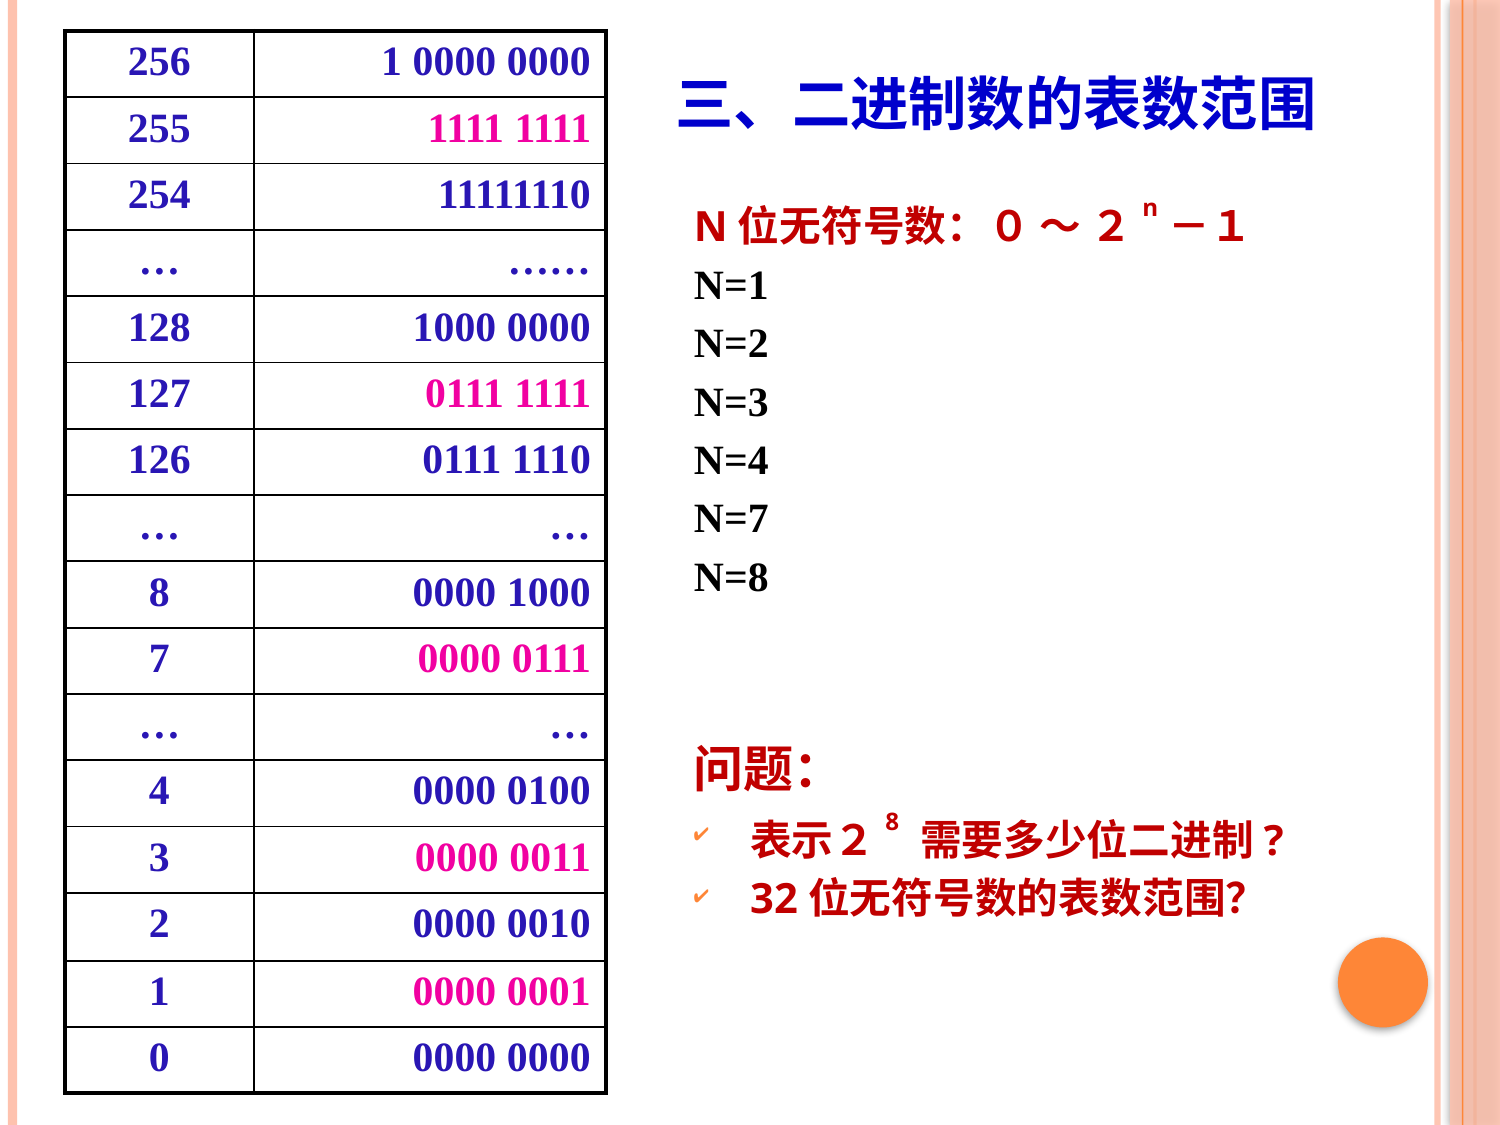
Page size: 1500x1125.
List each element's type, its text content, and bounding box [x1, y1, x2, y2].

table_cell … [255, 496, 604, 560]
table_cell … [67, 231, 253, 295]
table_cell 0111 1111 [255, 363, 604, 428]
table_cell … [255, 695, 604, 759]
table_header 1 0000 0000 [255, 33, 604, 96]
table_cell 8 [67, 562, 253, 627]
table_cell 1111 1111 [255, 98, 604, 163]
table_cell 7 [67, 629, 253, 693]
table_cell 1000 0000 [255, 297, 604, 362]
table_cell 0000 0001 [255, 962, 604, 1026]
table_cell 254 [67, 164, 253, 229]
table_cell 4 [67, 761, 253, 826]
table_cell 255 [67, 98, 253, 163]
table_cell 0 [67, 1028, 253, 1091]
table_cell 128 [67, 297, 253, 362]
table_cell 0000 0111 [255, 629, 604, 693]
table_header 256 [67, 33, 253, 96]
table_cell 126 [67, 430, 253, 494]
table_cell … [67, 496, 253, 560]
table_cell 0000 0010 [255, 894, 604, 960]
table_cell 127 [67, 363, 253, 428]
table_cell 0000 0100 [255, 761, 604, 826]
table_cell 3 [67, 827, 253, 892]
text_box 三、二进制数的表数范围 [660, 59, 1332, 145]
table_cell …… [255, 231, 604, 295]
table_cell 2 [67, 894, 253, 960]
table_cell … [67, 695, 253, 759]
table_cell 0000 0011 [255, 827, 604, 892]
table_cell 1 [67, 962, 253, 1026]
text_box N位无符号数：０ ～ ２n－１ N=1 N=2 N=3 N=4 N=7 N=8 问题： 表示２8 需要多少位二进制? 32位无符号数的表数范围？ [679, 184, 1388, 930]
table_cell 0000 0000 [255, 1028, 604, 1091]
table_cell 0111 1110 [255, 430, 604, 494]
table_cell 11111110 [255, 164, 604, 229]
table_cell 0000 1000 [255, 562, 604, 627]
